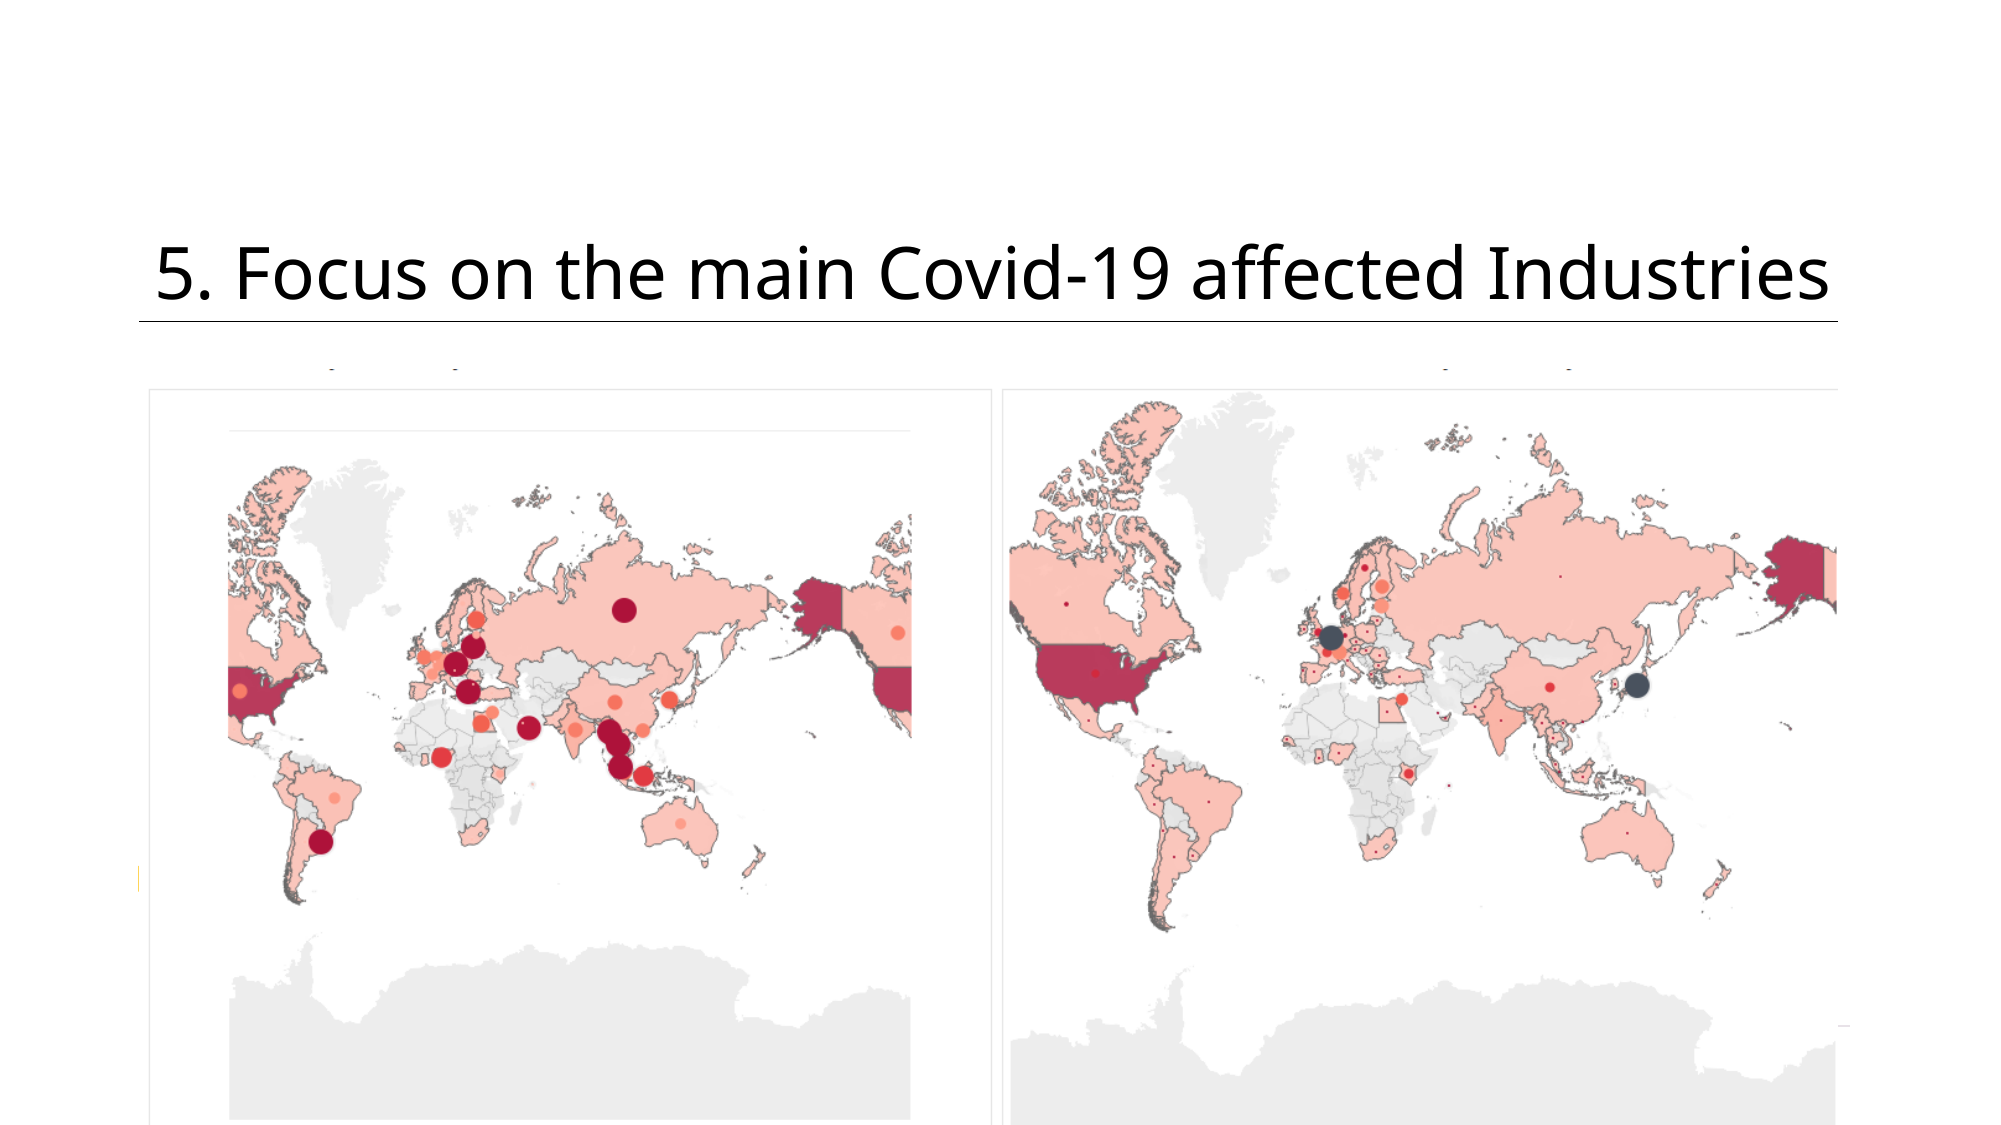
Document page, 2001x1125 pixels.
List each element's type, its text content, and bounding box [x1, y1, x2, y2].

title 5. Focus on the main Covid-19 affected Industries [139, 143, 1850, 322]
picture [139, 369, 1838, 1125]
